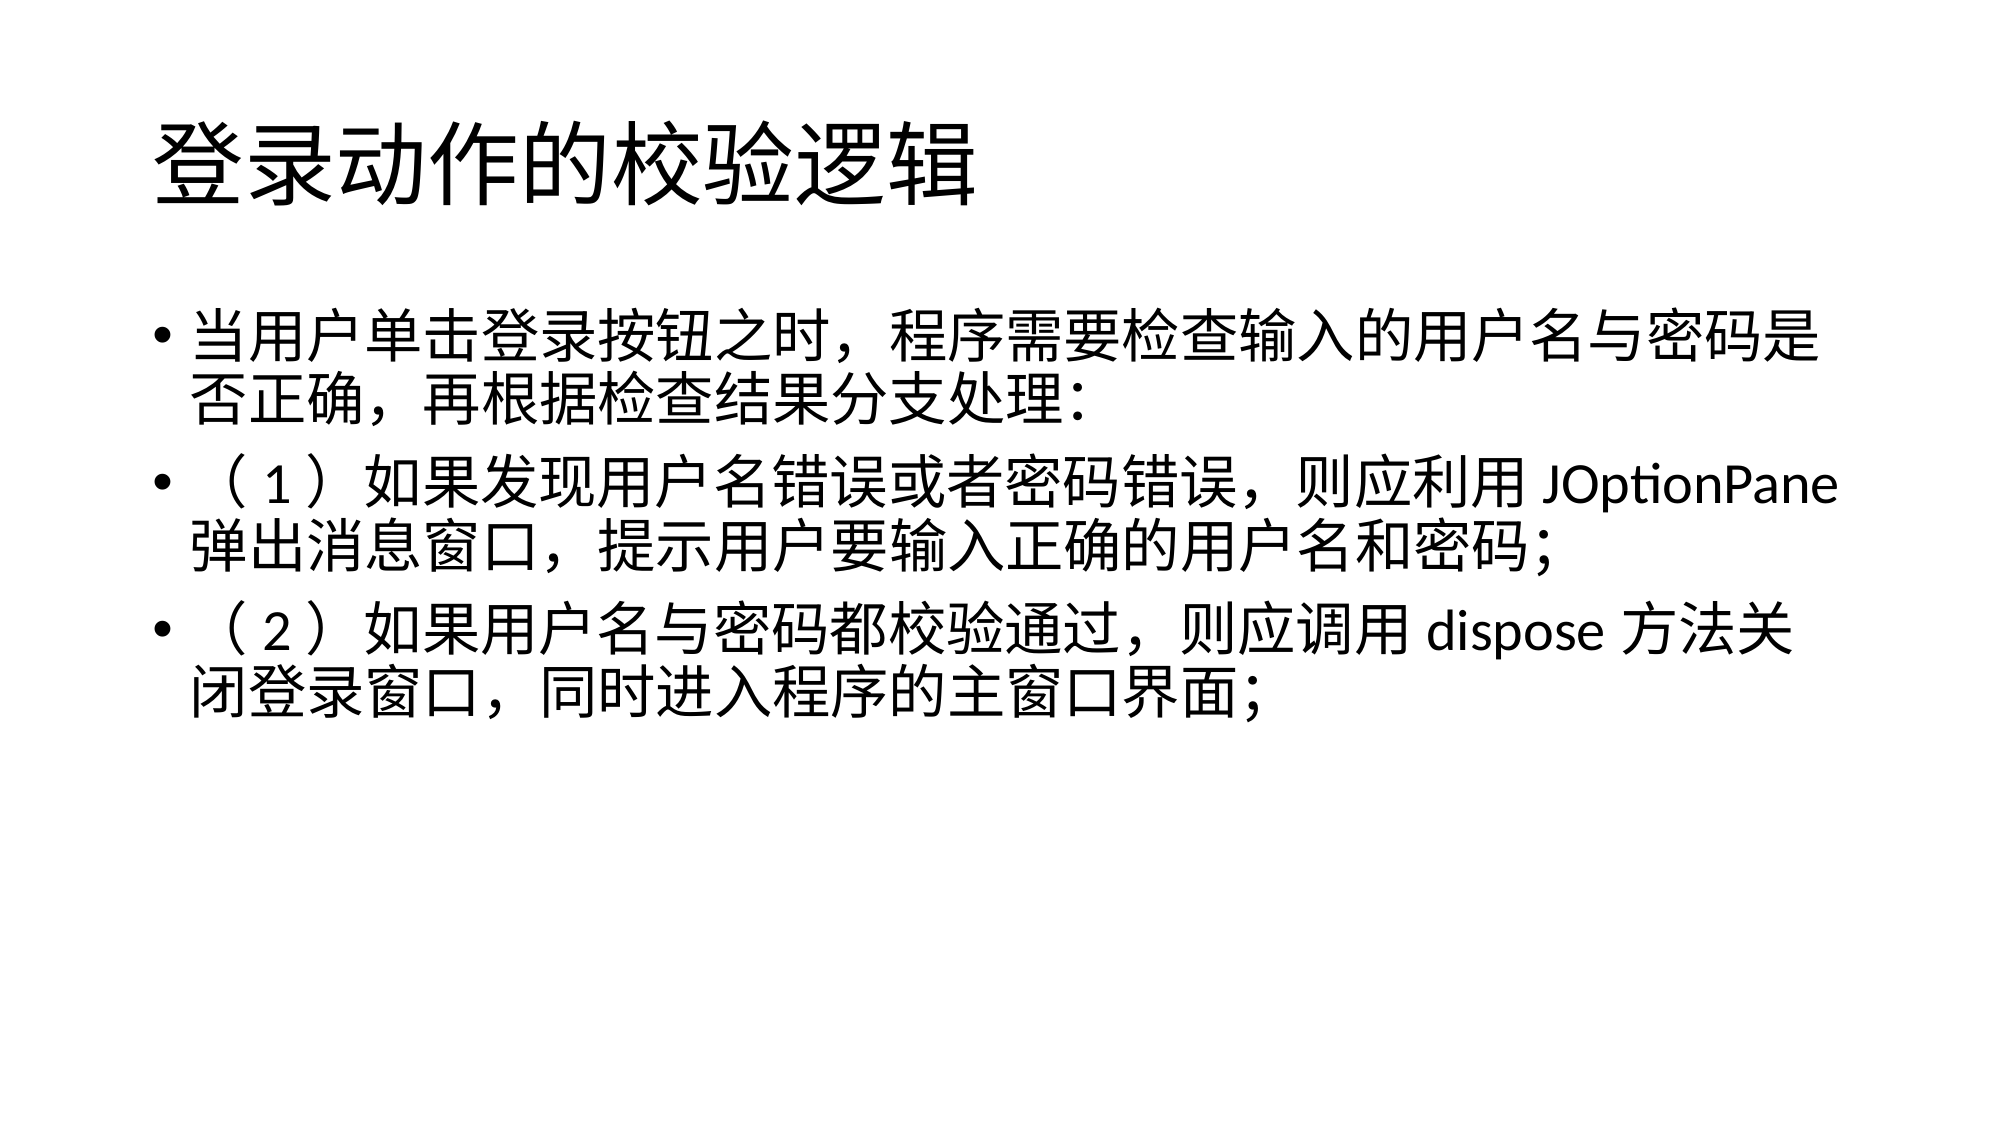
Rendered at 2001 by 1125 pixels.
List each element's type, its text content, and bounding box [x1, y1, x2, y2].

list 当用户单击登录按钮之时，程序需要检查输入的用户名与密码是否正确，再根据检查结果分支处理： （1）如果发现用户名错误或者密码错误，则应利用JOptionPane弹出消息窗口，提示用户要输入正确的用户名和密码； （2）如果用户名与密码都校验通过，则应调用dispose方法关闭登录窗口，同时进入程序的主窗口界面； [137, 299, 1863, 1014]
title 登录动作的校验逻辑 [137, 59, 1863, 278]
